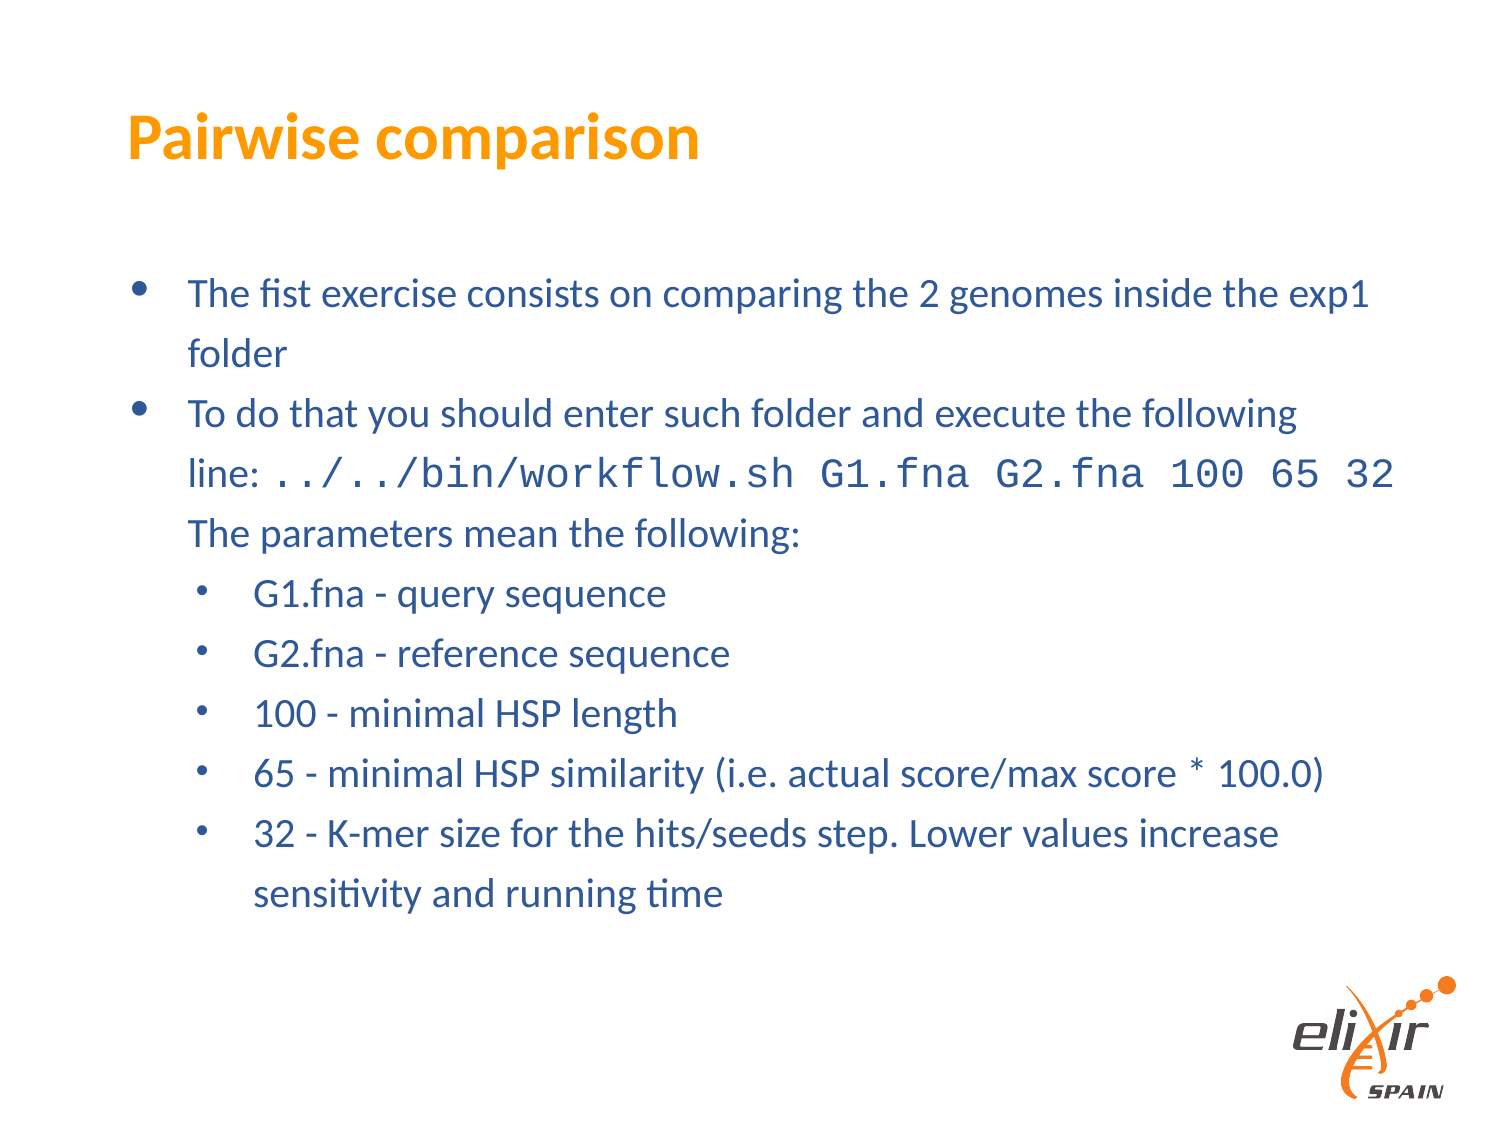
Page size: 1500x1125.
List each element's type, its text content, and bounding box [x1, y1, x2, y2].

picture [1293, 976, 1456, 1099]
text_box The fist exercise consists on comparing the 2 genomes inside the exp1 folder To do that you should enter such folder and execute the following line: ../../bin/workflow.sh G1.fna G2.fna 100 65 32 The parameters mean the following: G1.fna - query sequence G2.fna - reference sequence 100 - minimal HSP length 65 - minimal HSP similarity (i.e. actual score/max score * 100.0) 32 - K-mer size for the hits/seeds step. Lower values increase sensitivity and running time [97, 240, 1435, 1083]
title Pairwise comparison [112, 77, 963, 266]
